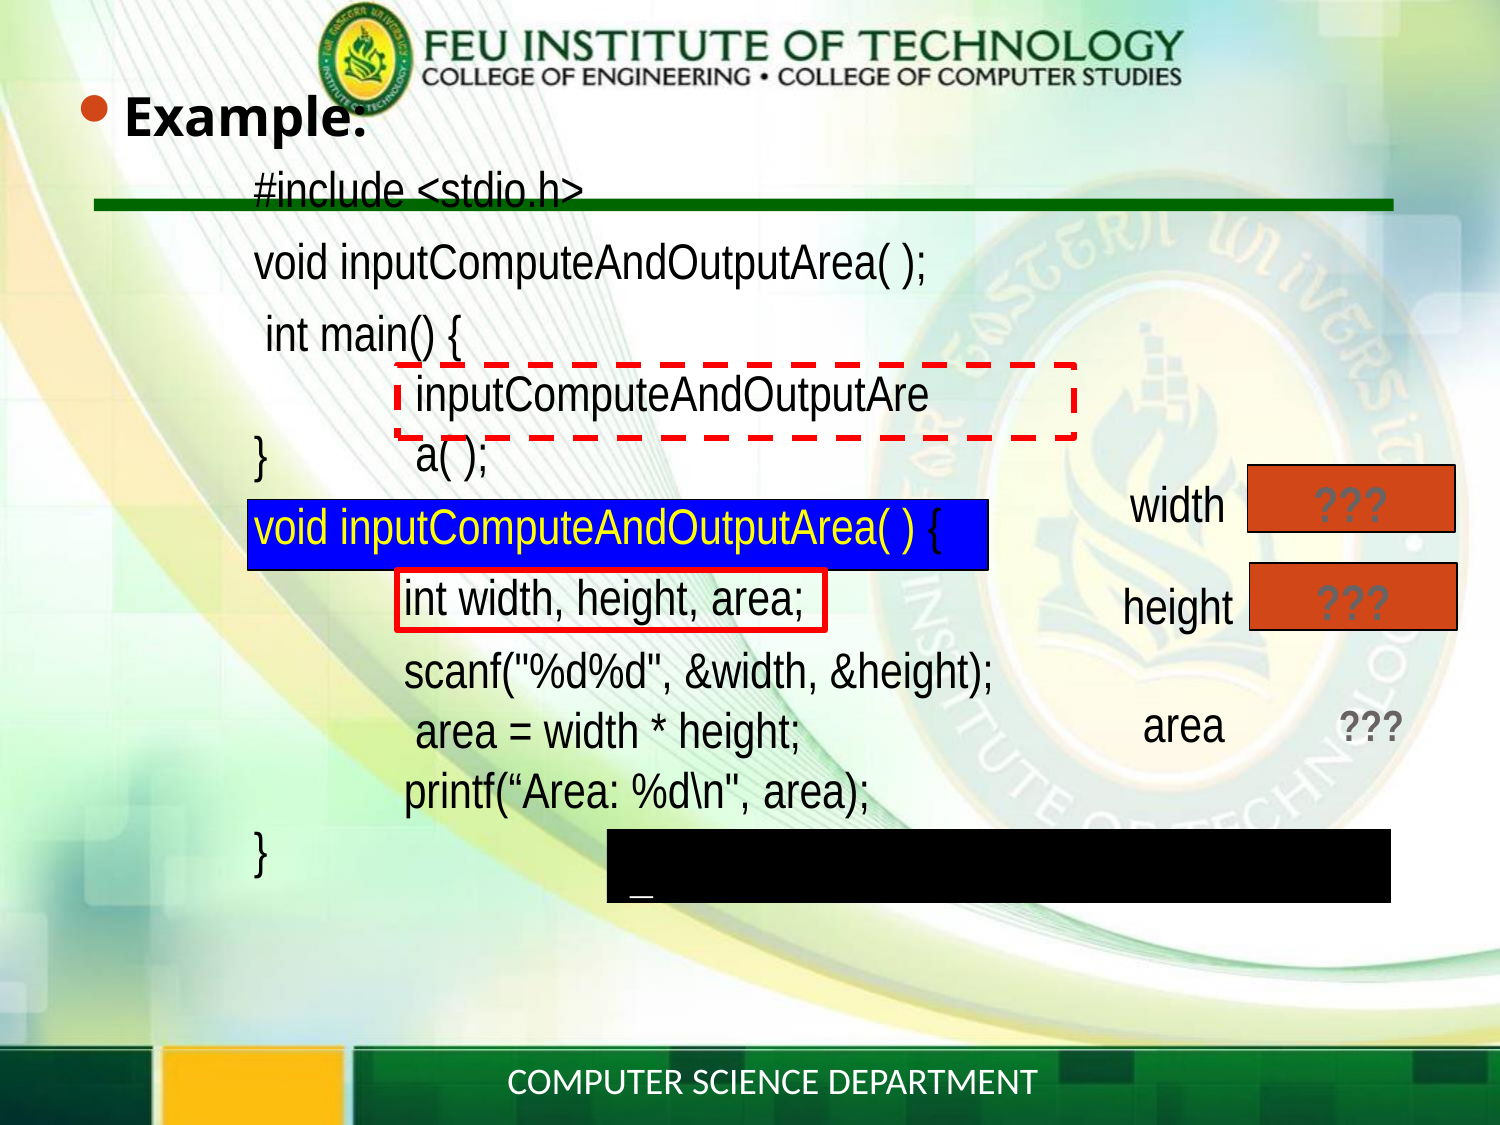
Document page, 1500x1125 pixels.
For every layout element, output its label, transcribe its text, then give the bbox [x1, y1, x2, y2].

text_box void inputComputeAndOutputArea( ) { [251, 494, 947, 555]
text_box scanf("%d%d", &width, &height); area = width * height; printf(“Area: %d\n", area); [401, 638, 1000, 819]
text_box [397, 570, 826, 631]
text_box #include <stdio.h> void inputComputeAndOutputArea( ); int main() { inputComputeAndOutputArea( ); [251, 157, 1008, 482]
text_box } [251, 818, 270, 879]
text_box height area ??? [1120, 574, 1458, 758]
text_box ??? [1249, 562, 1458, 574]
text_box width [1128, 472, 1229, 533]
text_box [247, 499, 988, 570]
title Example: [75, 20, 371, 209]
text_box [397, 364, 1075, 438]
text_box _ [606, 829, 1391, 903]
text_box int width, height, area; [401, 565, 809, 570]
text_box } [251, 422, 270, 483]
picture [0, 0, 1500, 1125]
text_box ??? [1247, 465, 1455, 533]
